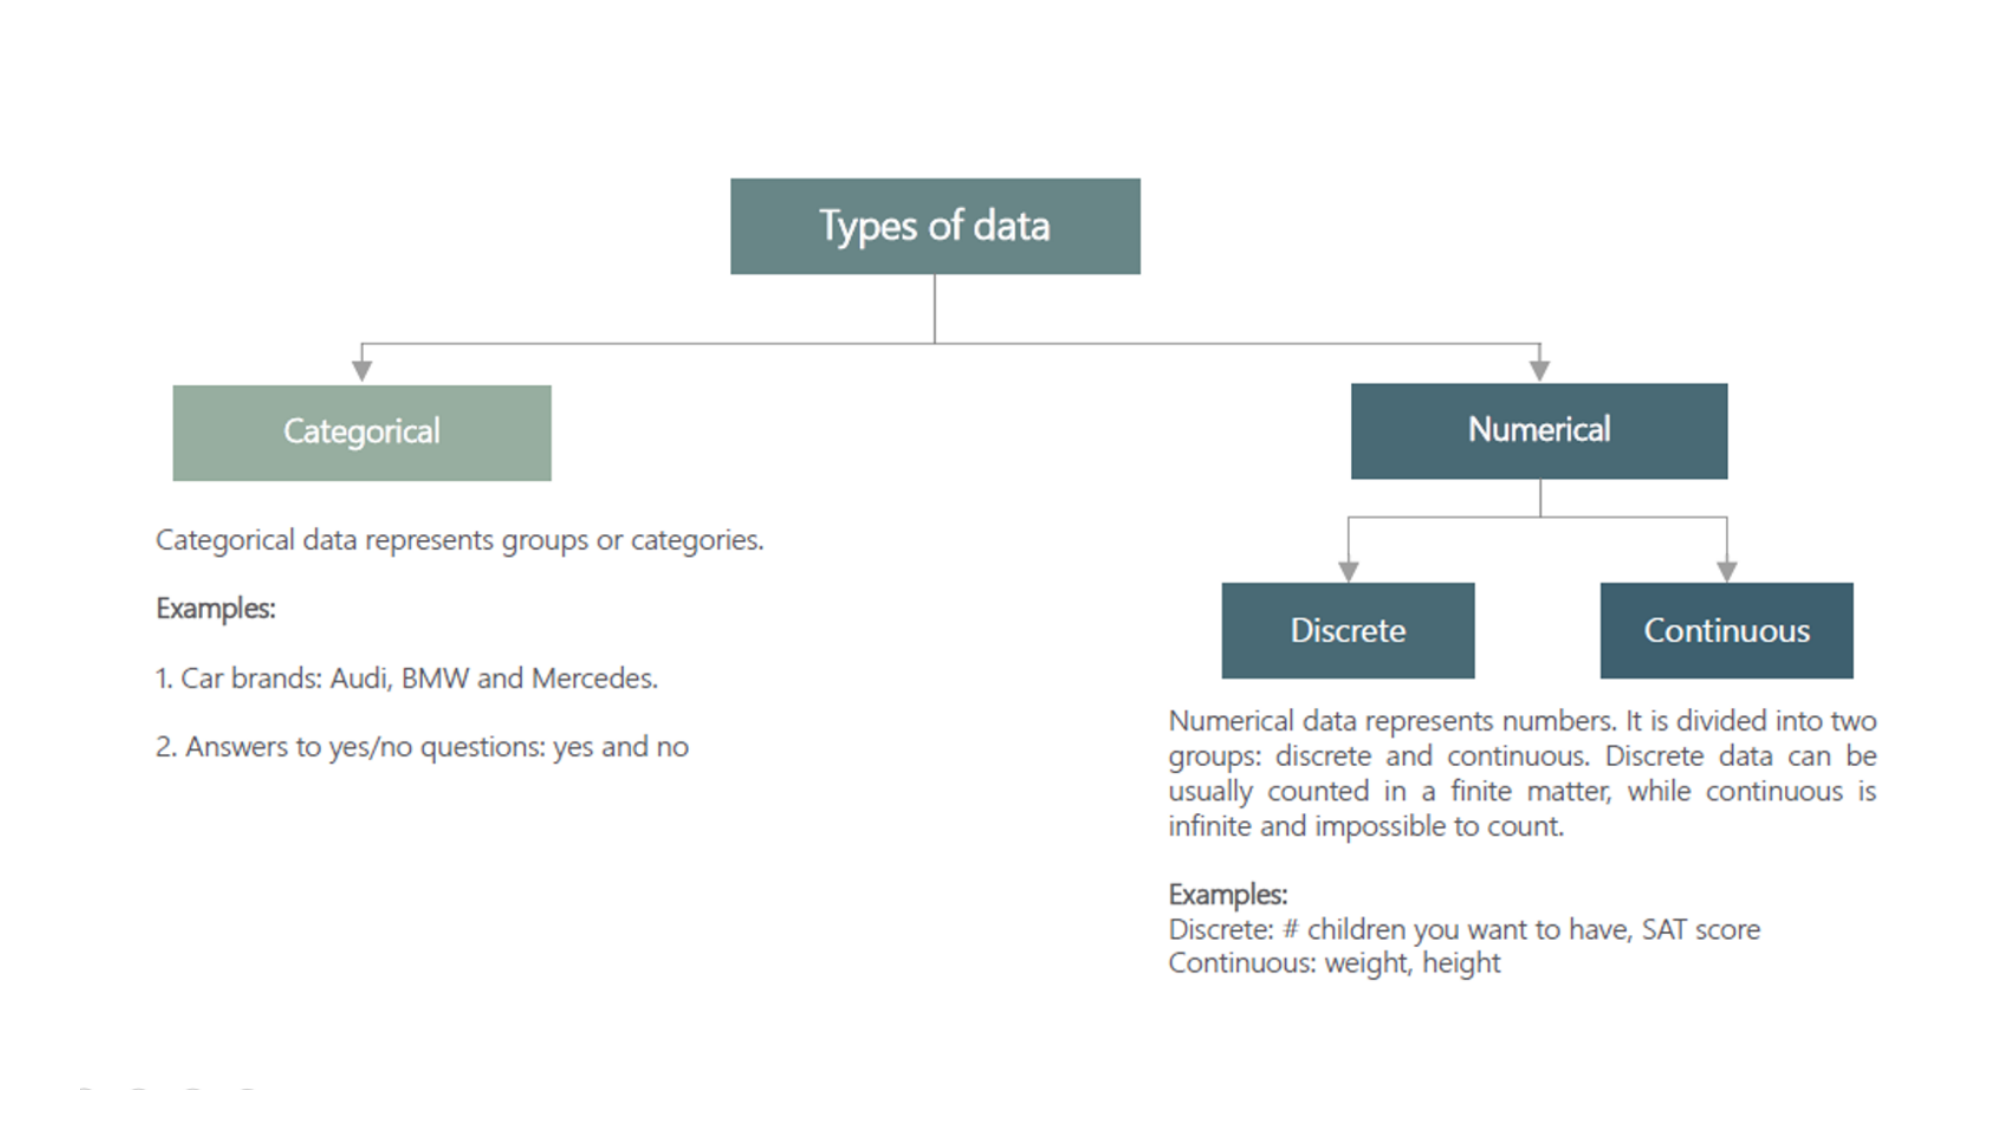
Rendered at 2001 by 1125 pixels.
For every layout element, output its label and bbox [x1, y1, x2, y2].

list [80, 130, 1920, 1090]
